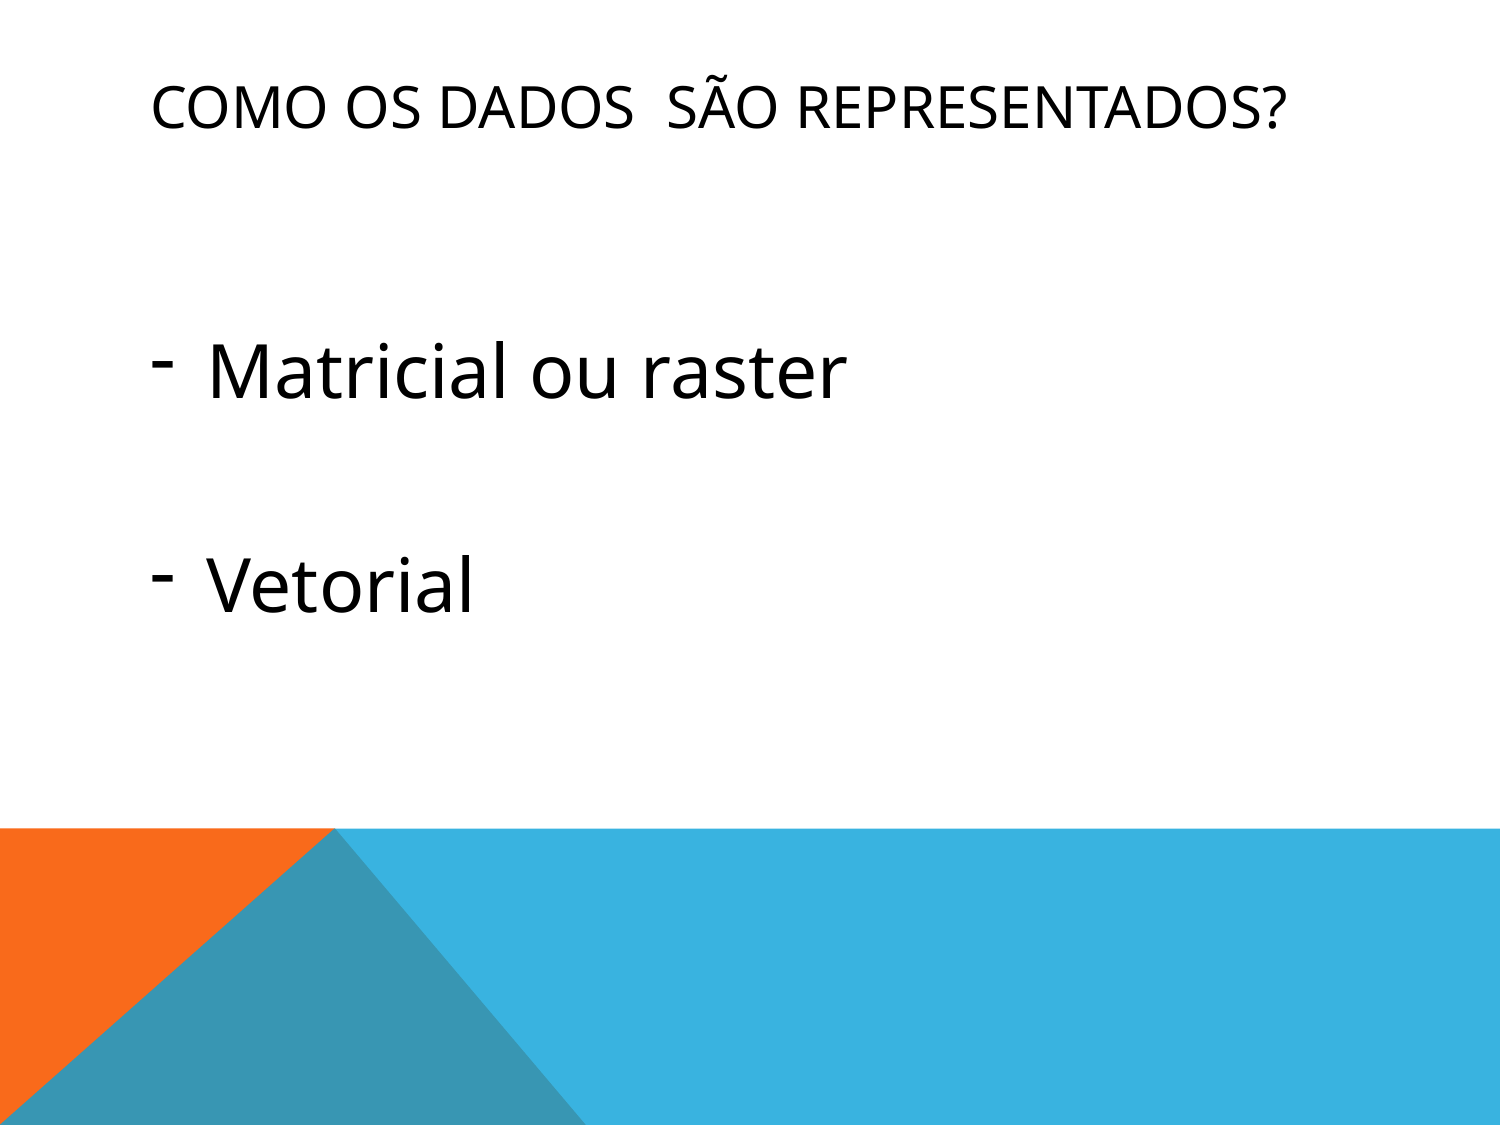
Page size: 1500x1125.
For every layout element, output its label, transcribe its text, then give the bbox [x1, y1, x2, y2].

list Matricial ou raster Vetorial [135, 199, 1369, 787]
title Como os dados são representados? [135, 60, 1369, 150]
